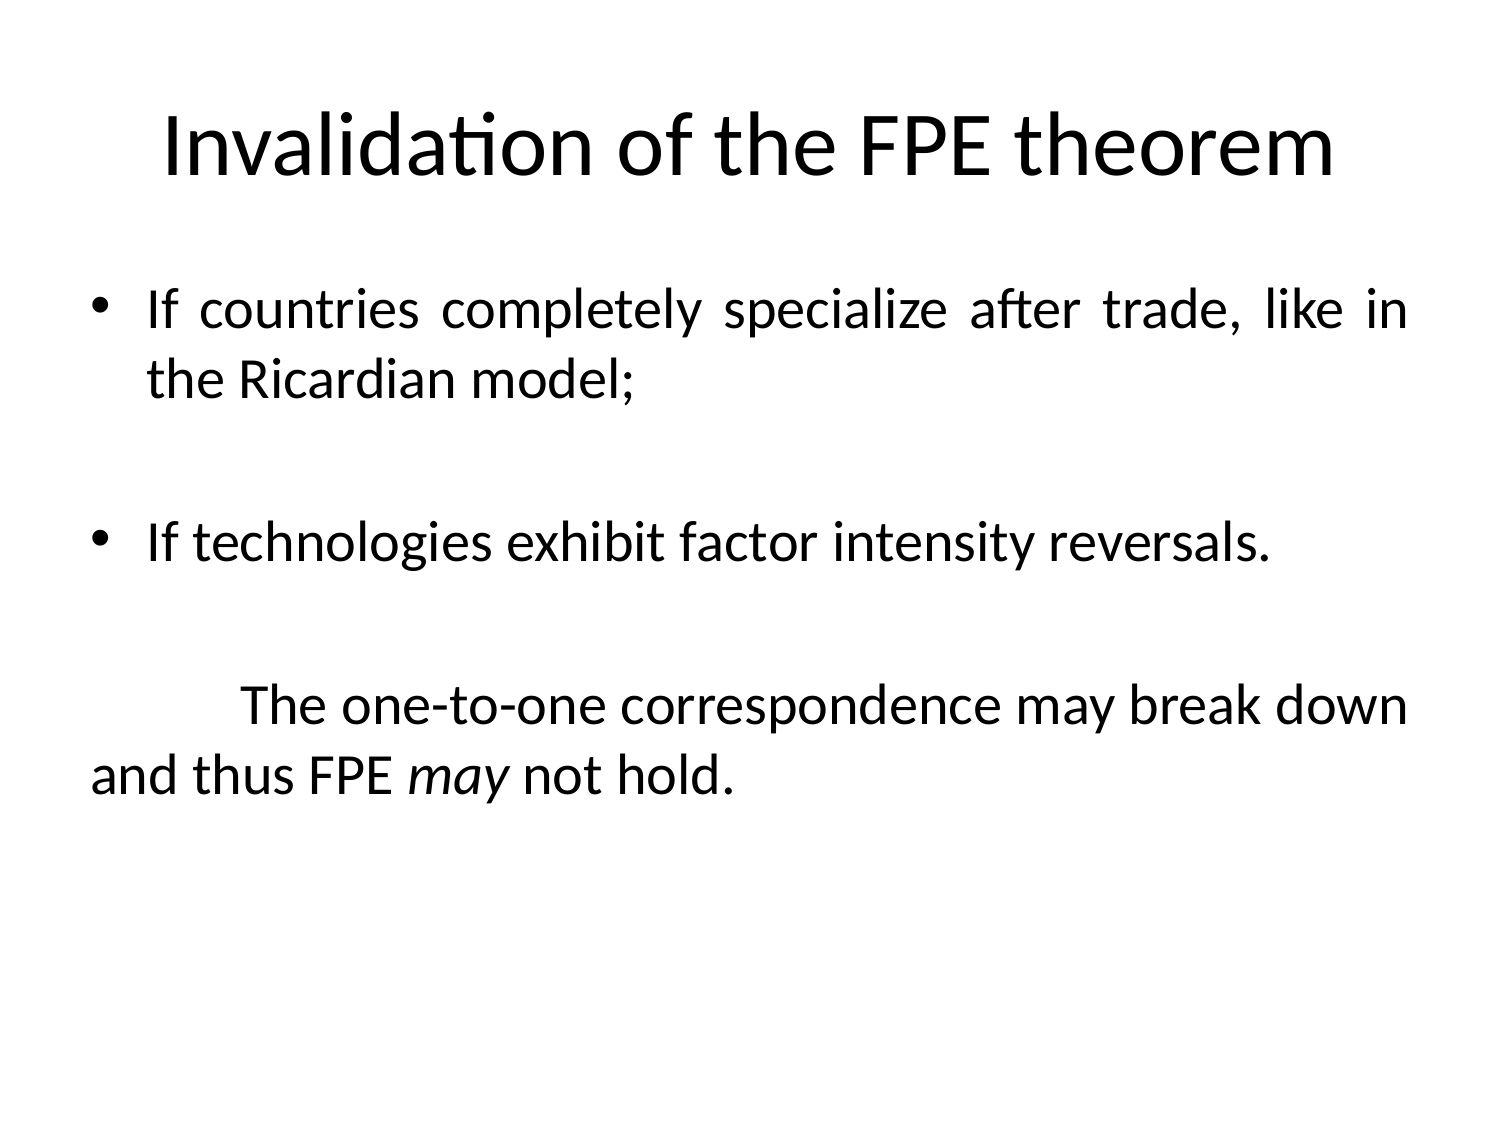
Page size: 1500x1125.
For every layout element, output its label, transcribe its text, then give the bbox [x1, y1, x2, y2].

title Invalidation of the FPE theorem [75, 45, 1425, 233]
list If countries completely specialize after trade, like in the Ricardian model; If technologies exhibit factor intensity reversals. The one-to-one correspondence may break down and thus FPE may not hold. [75, 262, 1425, 1005]
